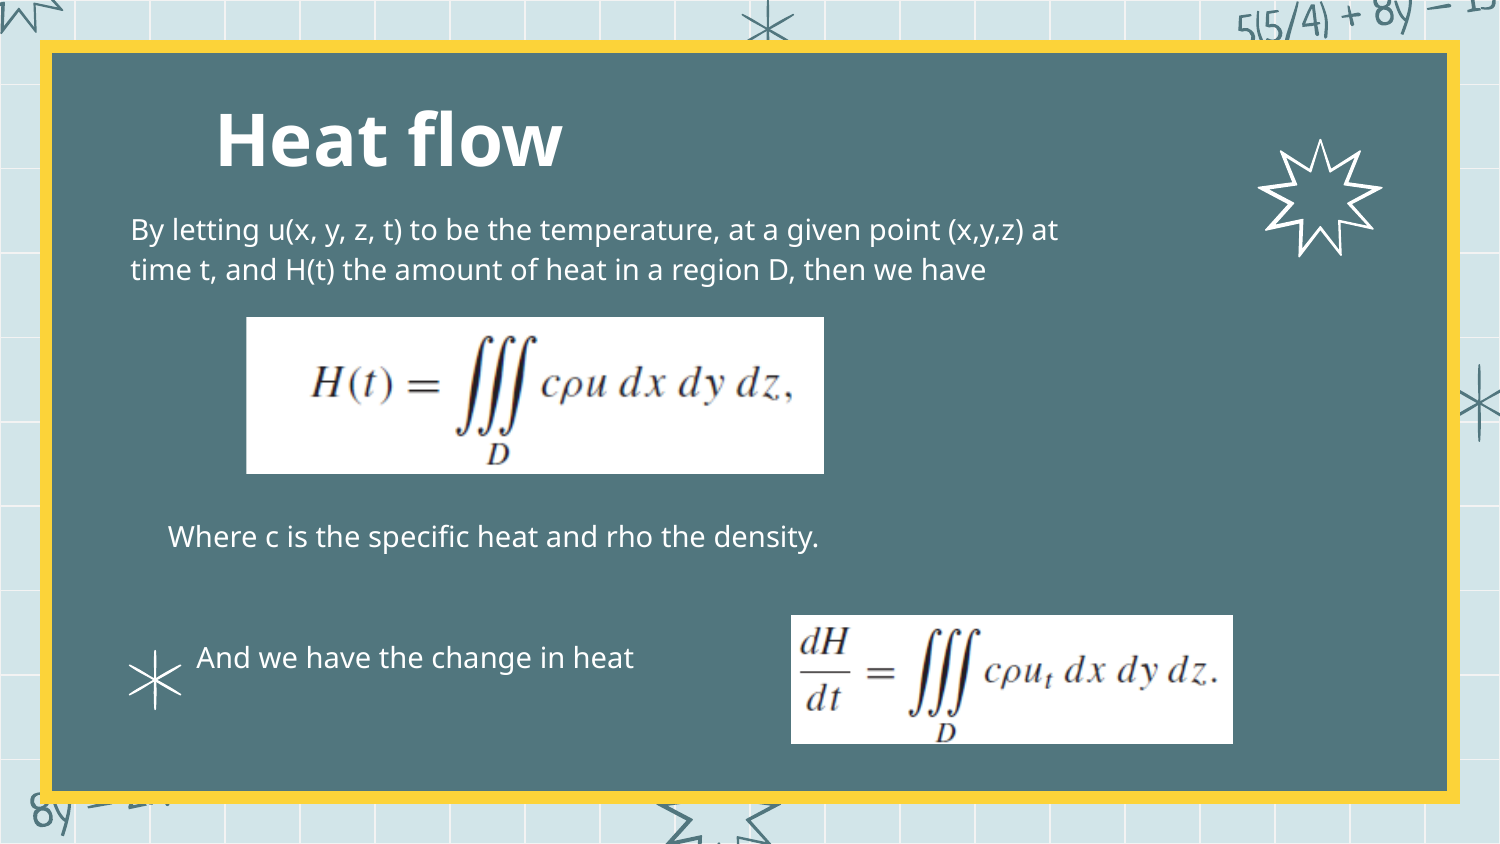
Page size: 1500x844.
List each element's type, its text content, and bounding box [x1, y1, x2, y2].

text_box Heat flow [199, 78, 695, 149]
picture [246, 317, 825, 475]
text_box And we have the change in heat [181, 624, 704, 695]
text_box Where c is the specific heat and rho the density. [153, 503, 1177, 569]
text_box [129, 650, 181, 710]
subtitle By letting u(x, y, z, t) to be the temperature, at a given point (x,y,z) at time t, and H(t) the amount of heat in a region D, then we have [115, 190, 1143, 348]
picture [791, 615, 1233, 745]
text_box [1258, 139, 1382, 257]
